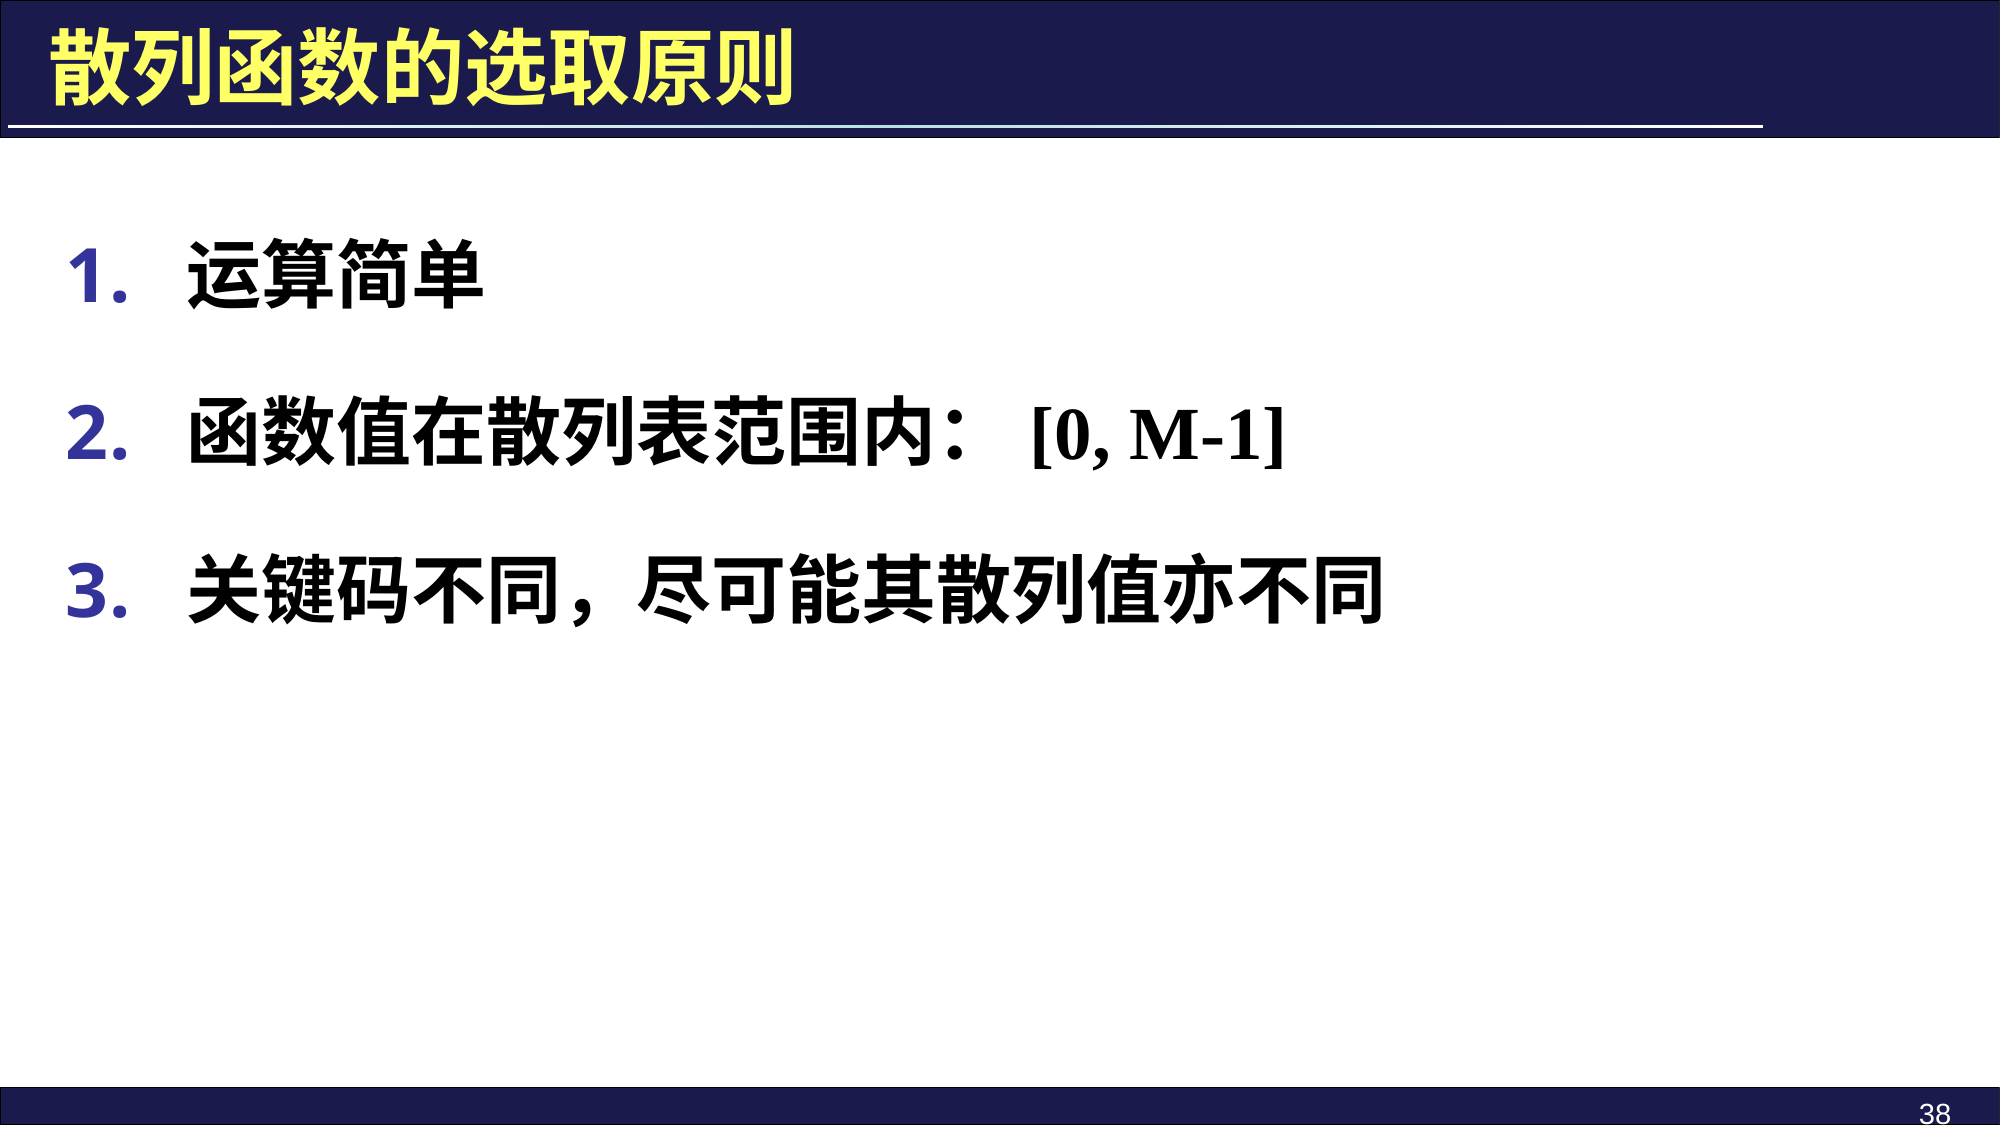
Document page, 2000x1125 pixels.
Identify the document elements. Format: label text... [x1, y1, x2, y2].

title 散列函数的选取原则 [33, 12, 1767, 118]
slide_number 38 [1666, 1087, 1967, 1125]
list 运算简单 函数值在散列表范围内：[0, M-1] 关键码不同，尽可能其散列值亦不同 [50, 174, 1950, 1050]
